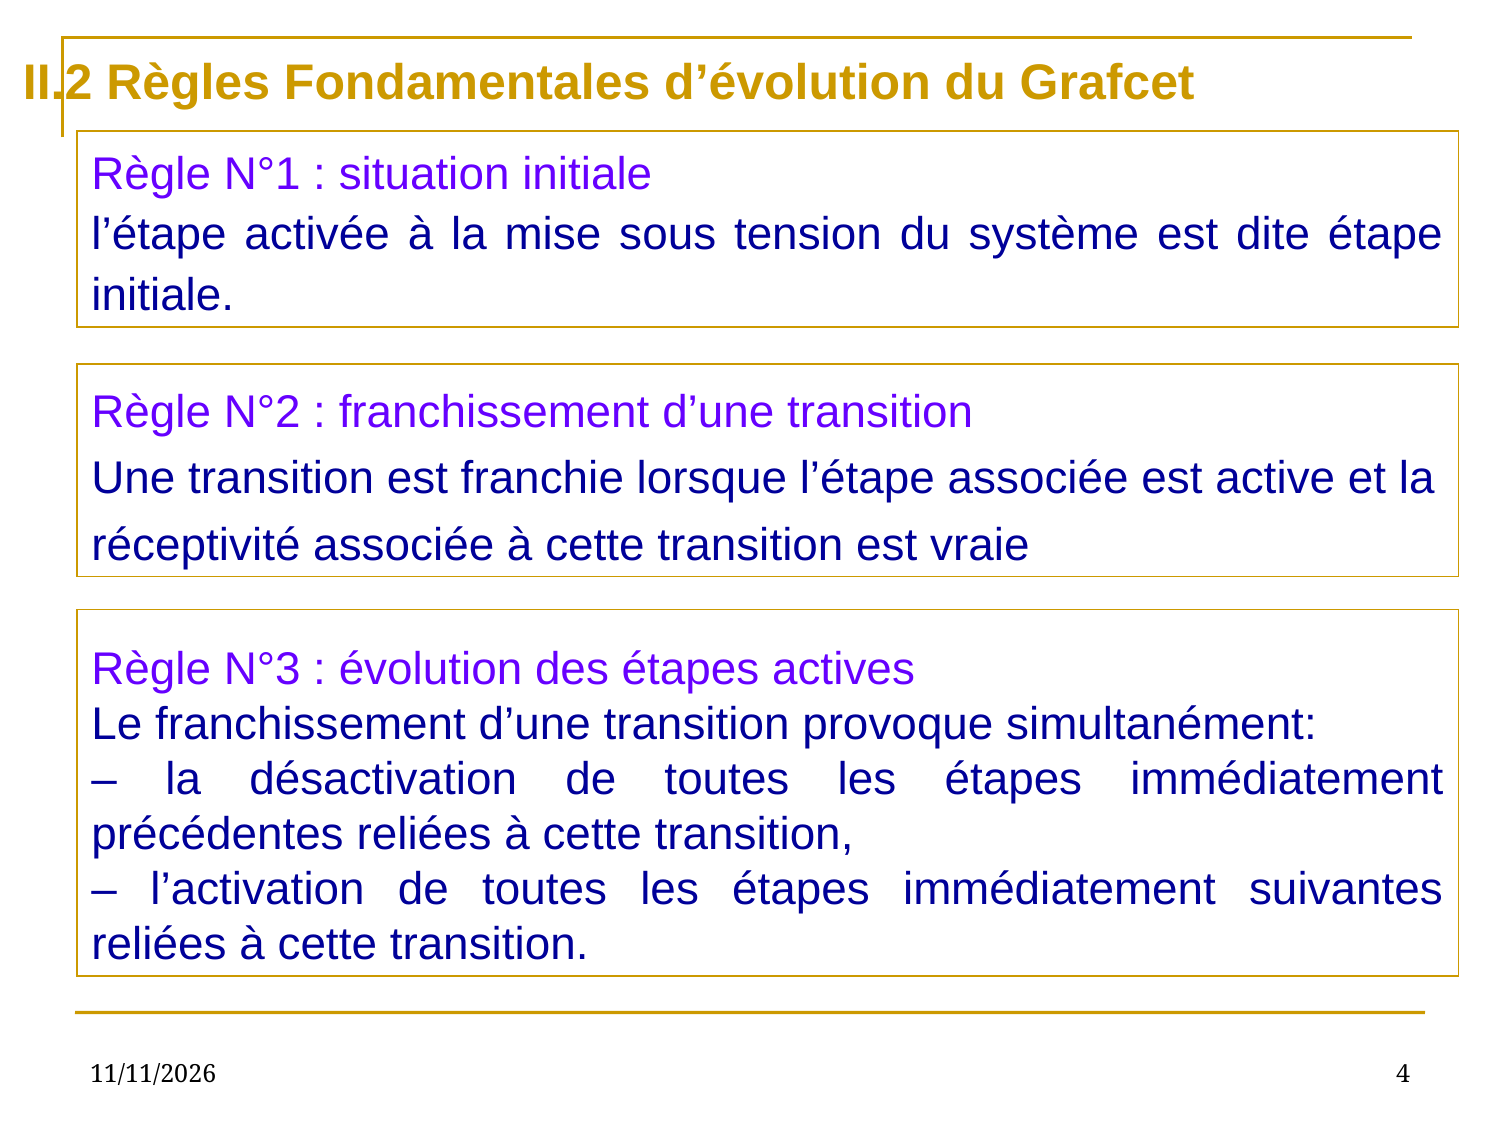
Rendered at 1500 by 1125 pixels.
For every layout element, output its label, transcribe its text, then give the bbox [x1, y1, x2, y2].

text_box Règle N°1 : situation initiale l’étape activée à la mise sous tension du système est dite étape initiale. [76, 130, 1459, 328]
text_box Règle N°3 : évolution des étapes actives Le franchissement d’une transition provoque simultanément: – la désactivation de toutes les étapes immédiatement précédentes reliées à cette transition, – l’activation de toutes les étapes immédiatement suivantes reliées à cette transition. [76, 609, 1459, 977]
text_box Règle N°2 : franchissement d’une transition Une transition est franchie lorsque l’étape associée est active et la réceptivité associée à cette transition est vraie [76, 363, 1459, 577]
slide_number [74, 1023, 426, 1100]
slide_number 4 [1074, 1023, 1426, 1100]
text_box II.2 Règles Fondamentales d’évolution du Grafcet [8, 42, 1324, 117]
